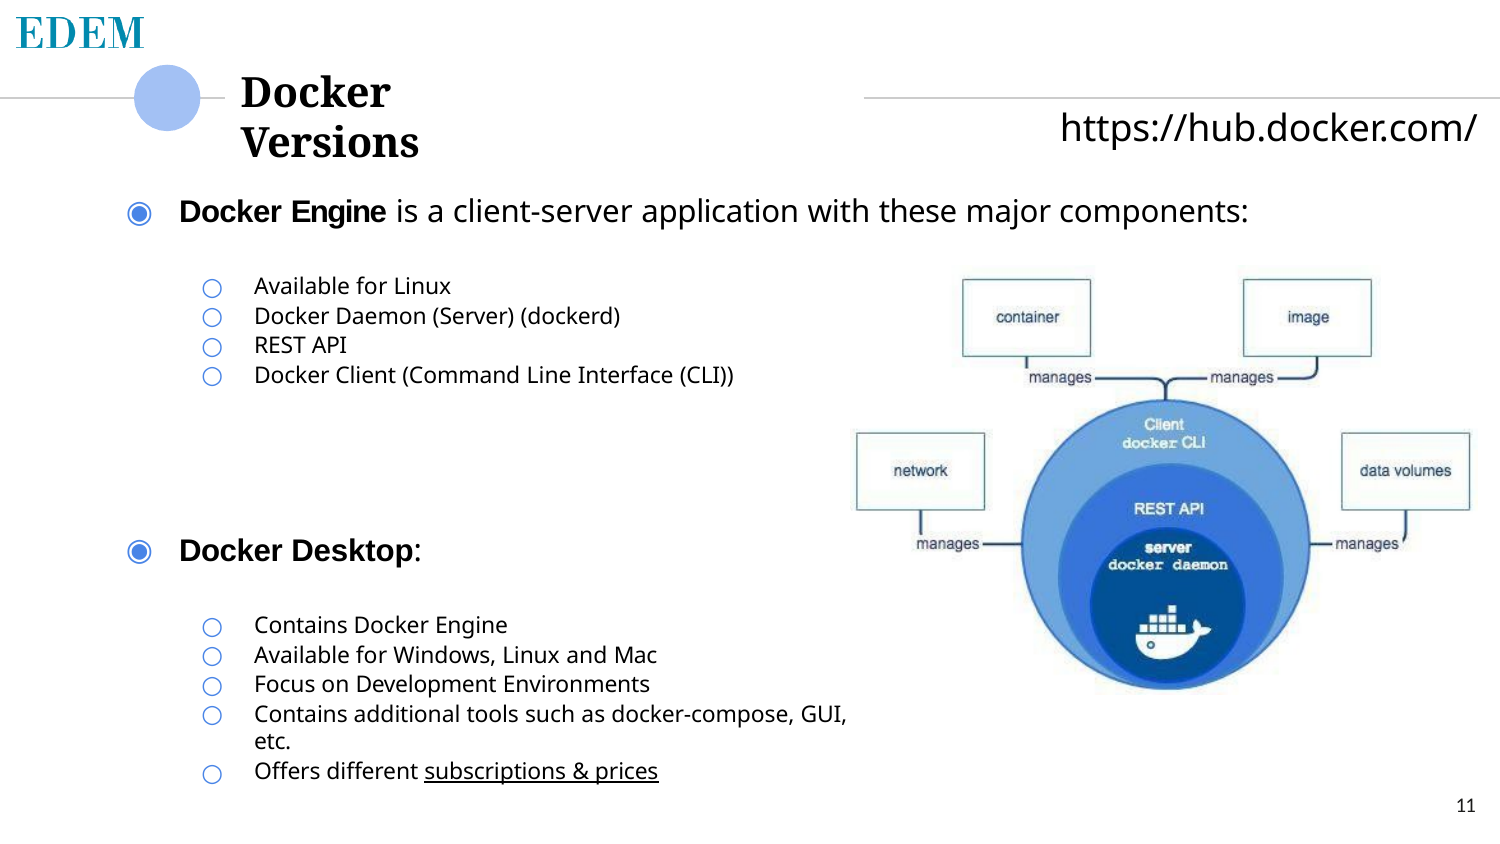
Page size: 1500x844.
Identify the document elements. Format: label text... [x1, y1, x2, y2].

picture [90, 17, 122, 48]
picture [67, 17, 83, 48]
picture [850, 265, 1478, 695]
picture [16, 19, 20, 48]
picture [140, 19, 144, 48]
picture [57, 19, 68, 48]
picture [27, 17, 50, 48]
slide_number <número> [1446, 794, 1485, 844]
title Docker Versions [238, 63, 562, 102]
picture [121, 17, 134, 48]
text_box Docker Desktop: Contains Docker Engine Available for Windows, Linux and Mac Focus on Development Environments Contains additional tools such as docker-compose, GUI, etc. Offers different subscriptions & prices [123, 527, 886, 788]
text_box https://hub.docker.com/ Docker Engine is a client-server application with these major components: Available for Linux Docker Daemon (Server) (dockerd) REST API Docker Client (Command Line Interface (CLI)) [123, 102, 1478, 389]
